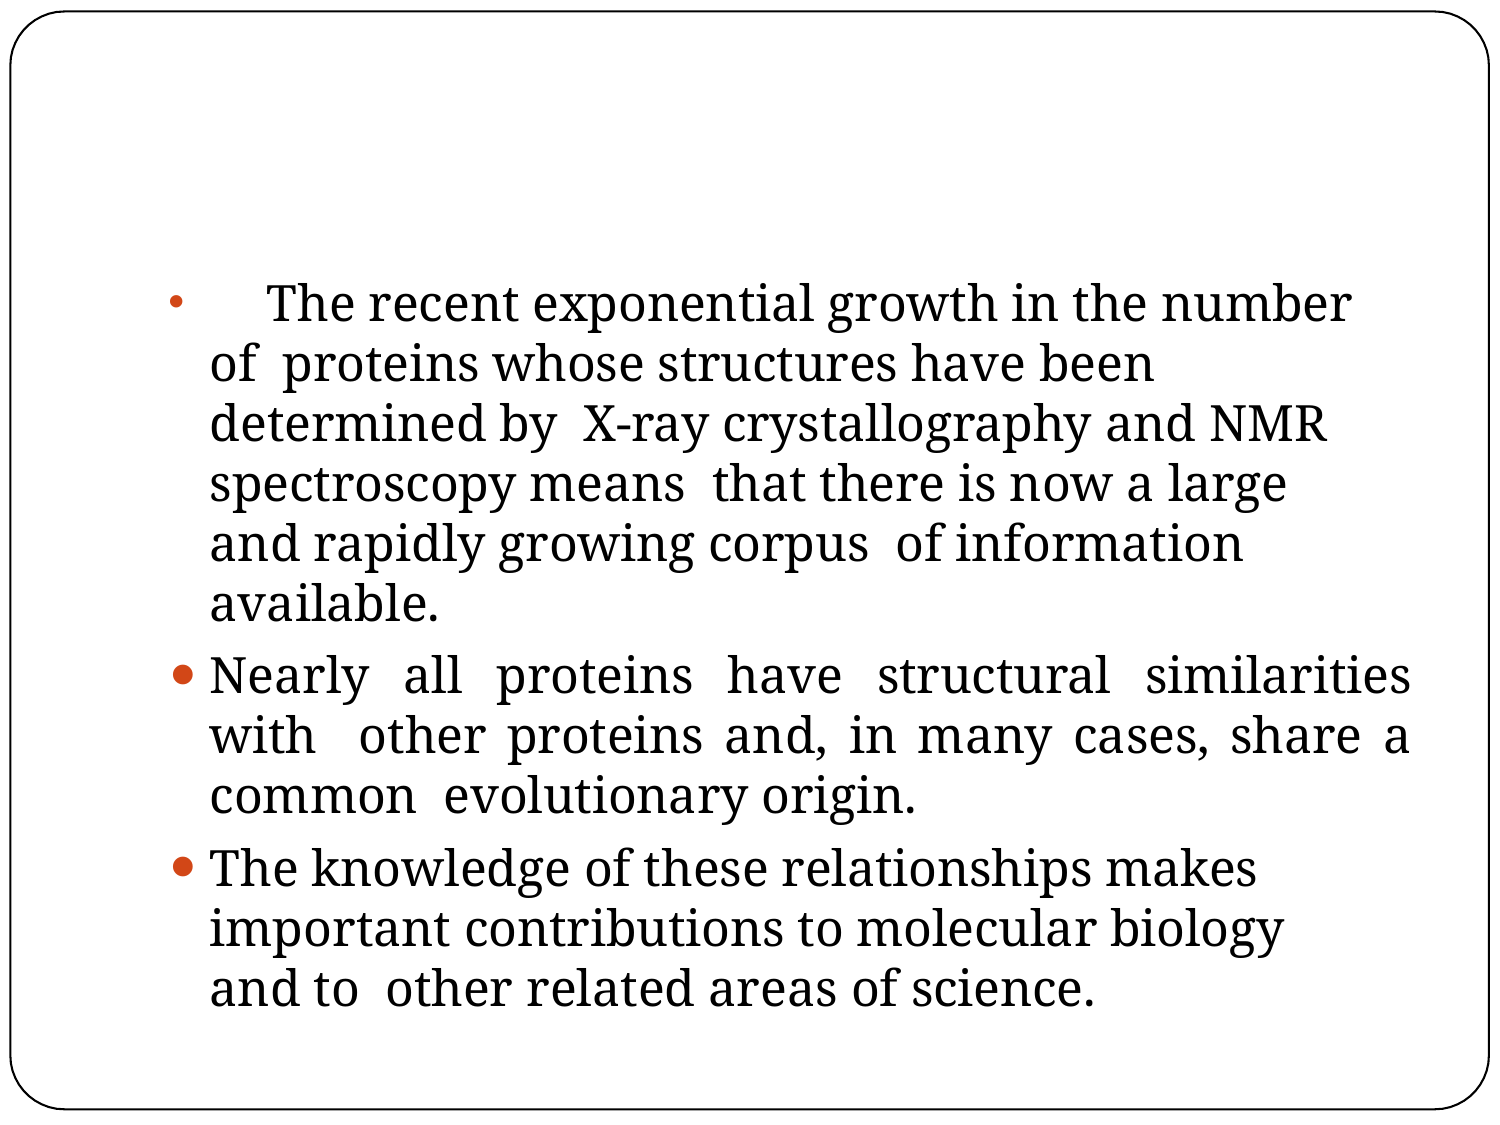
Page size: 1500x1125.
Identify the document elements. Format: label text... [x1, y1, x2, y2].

text_box The recent exponential growth in the number of proteins whose structures have been determined by X-ray crystallography and NMR spectroscopy means that there is now a large and rapidly growing corpus of information available. Nearly all proteins have structural similarities with other proteins and, in many cases, share a common evolutionary origin. The knowledge of these relationships makes important contributions to molecular biology and to other related areas of science. [162, 269, 1413, 1017]
